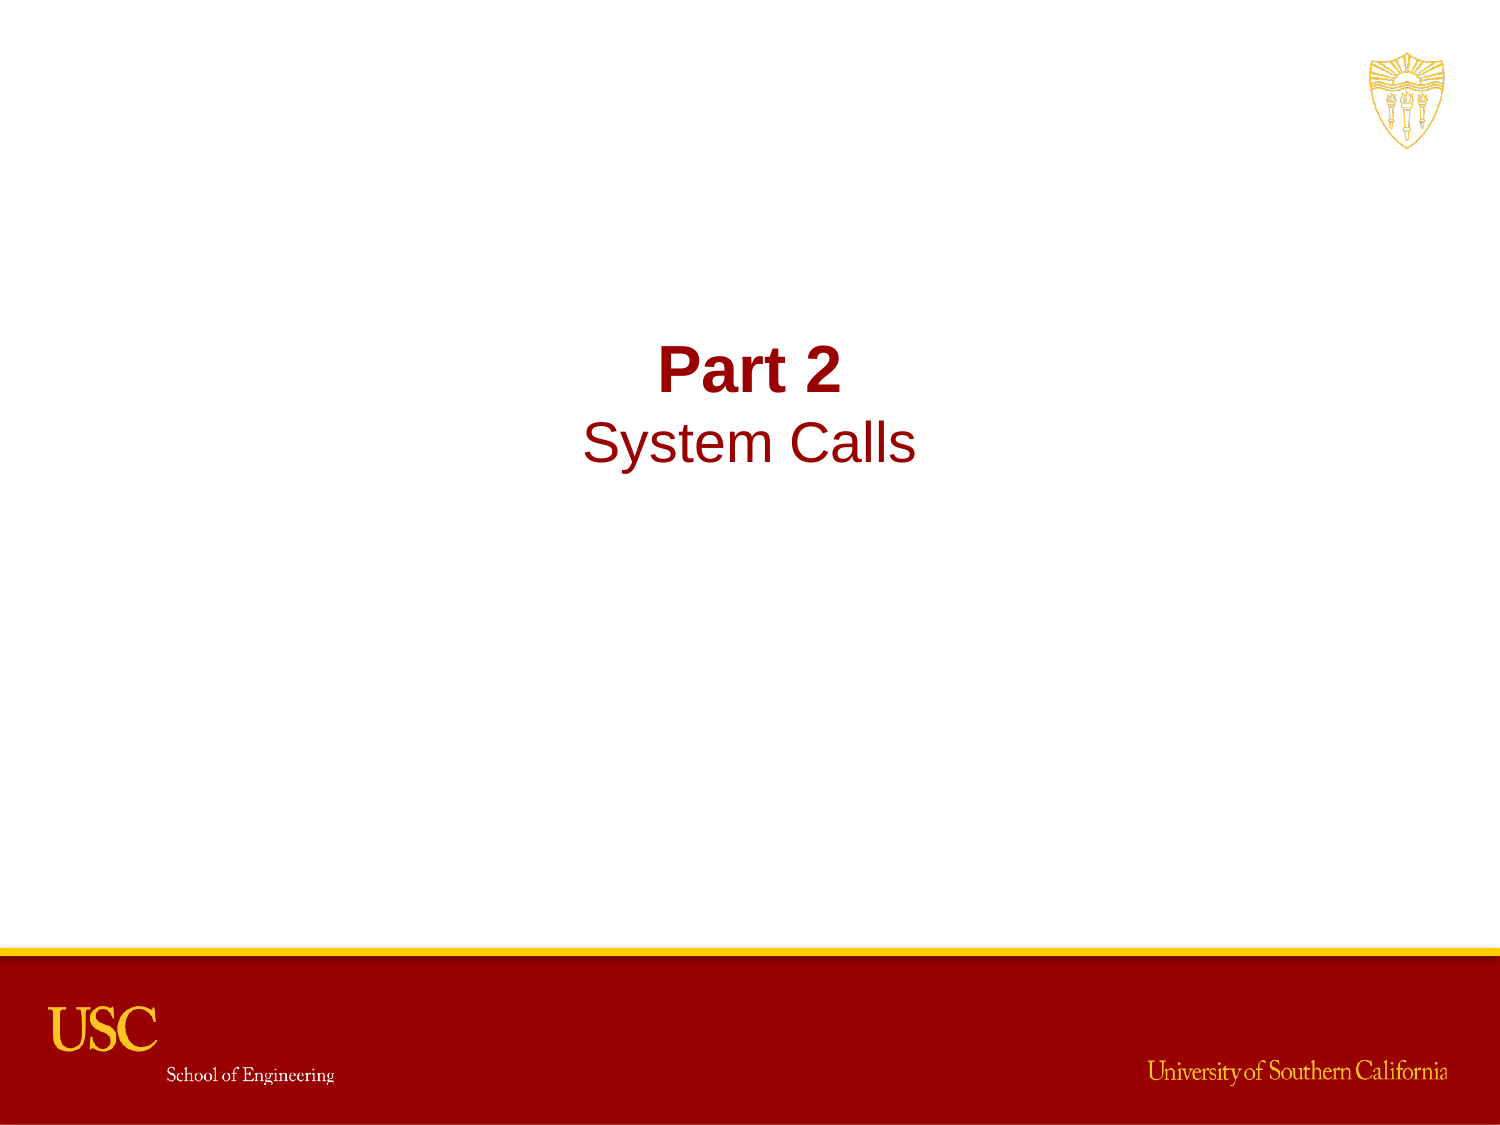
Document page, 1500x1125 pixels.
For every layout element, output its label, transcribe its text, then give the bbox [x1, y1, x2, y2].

text_box Part 2 System Calls [1, 219, 1499, 581]
